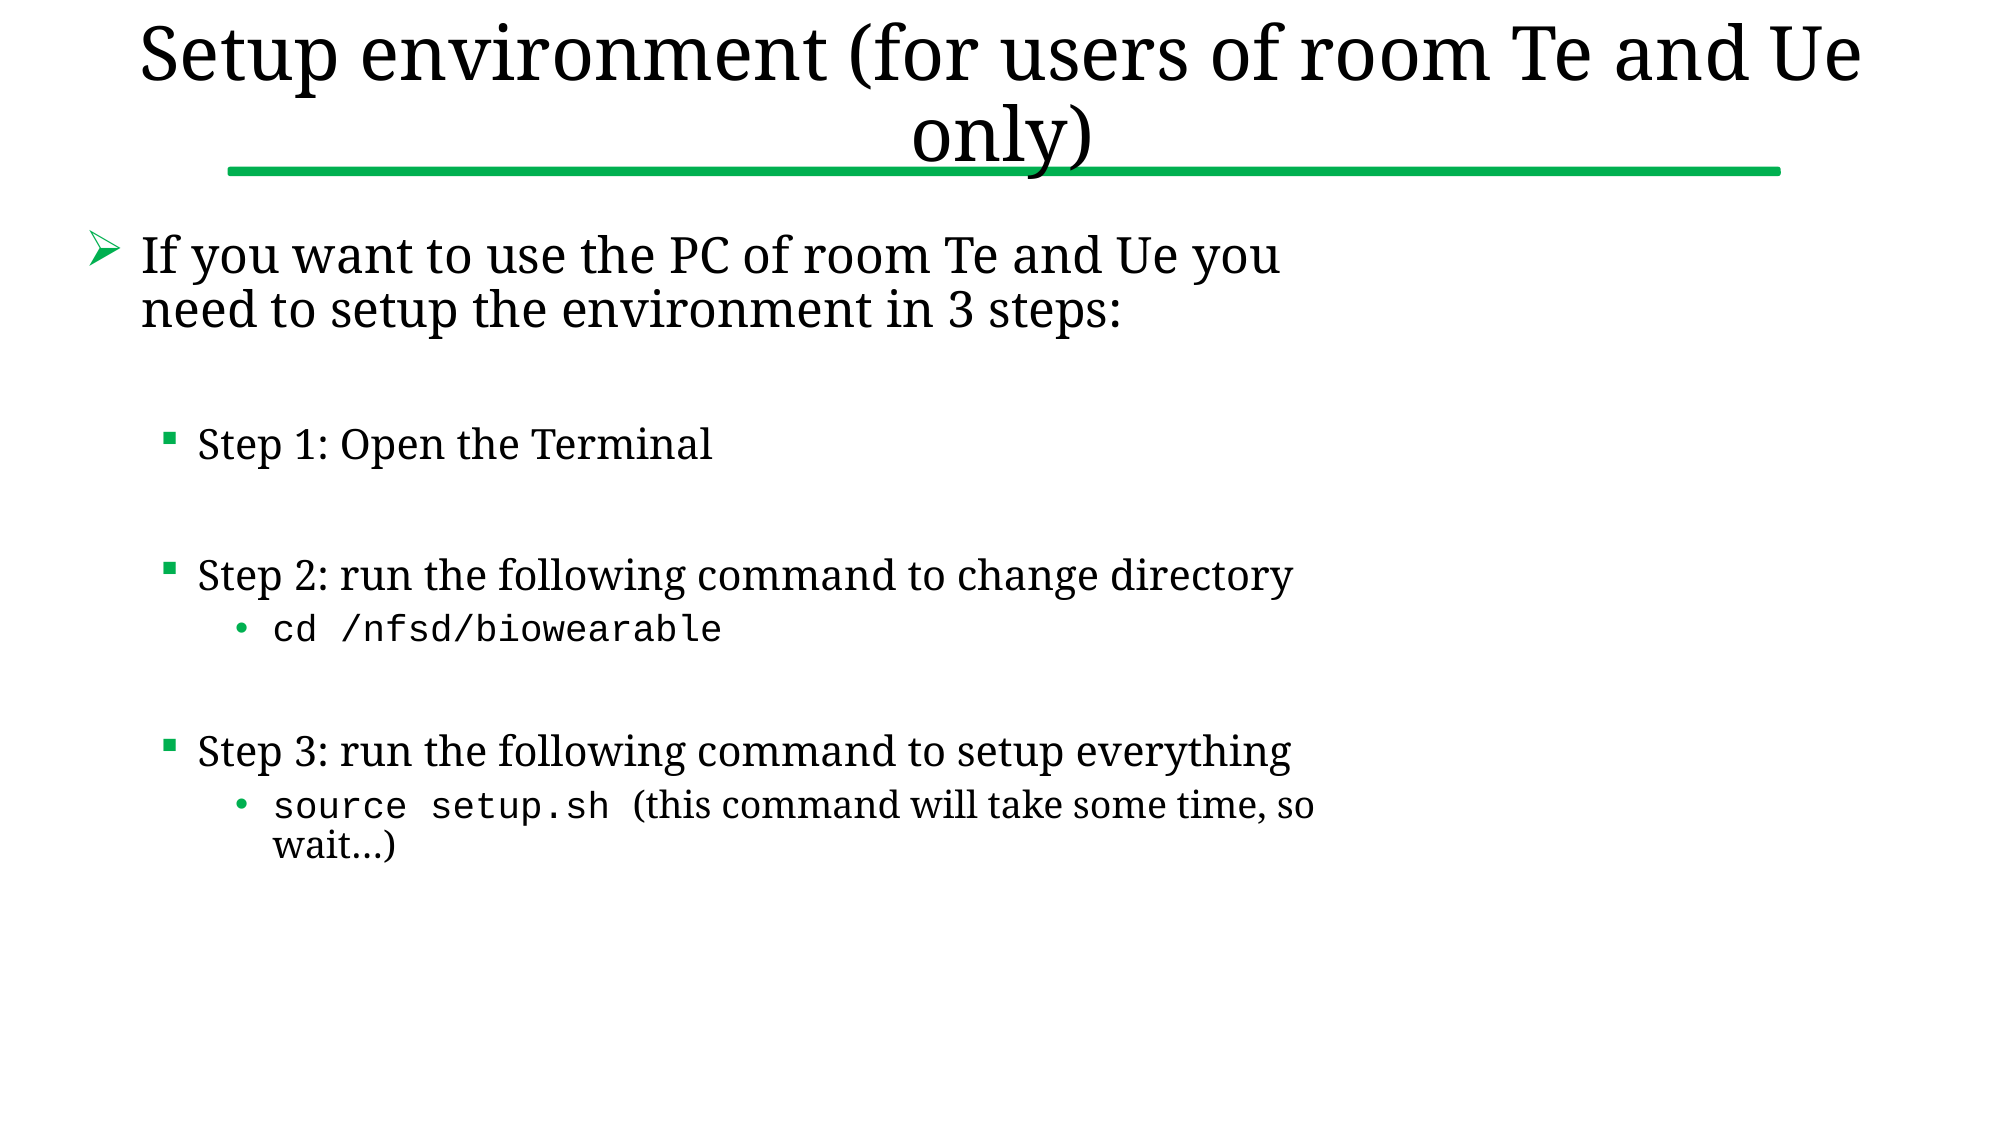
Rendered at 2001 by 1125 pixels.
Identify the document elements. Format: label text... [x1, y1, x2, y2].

title Setup environment (for users of room Te and Ue only) [70, 26, 1936, 168]
list If you want to use the PC of room Te and Ue you need to setup the environment in 3 steps: Step 1: Open the Terminal Step 2: run the following command to change directory cd /nfsd/biowearable Step 3: run the following command to setup everything source setup.sh (this command will take some time, so wait…) [70, 223, 1400, 1099]
